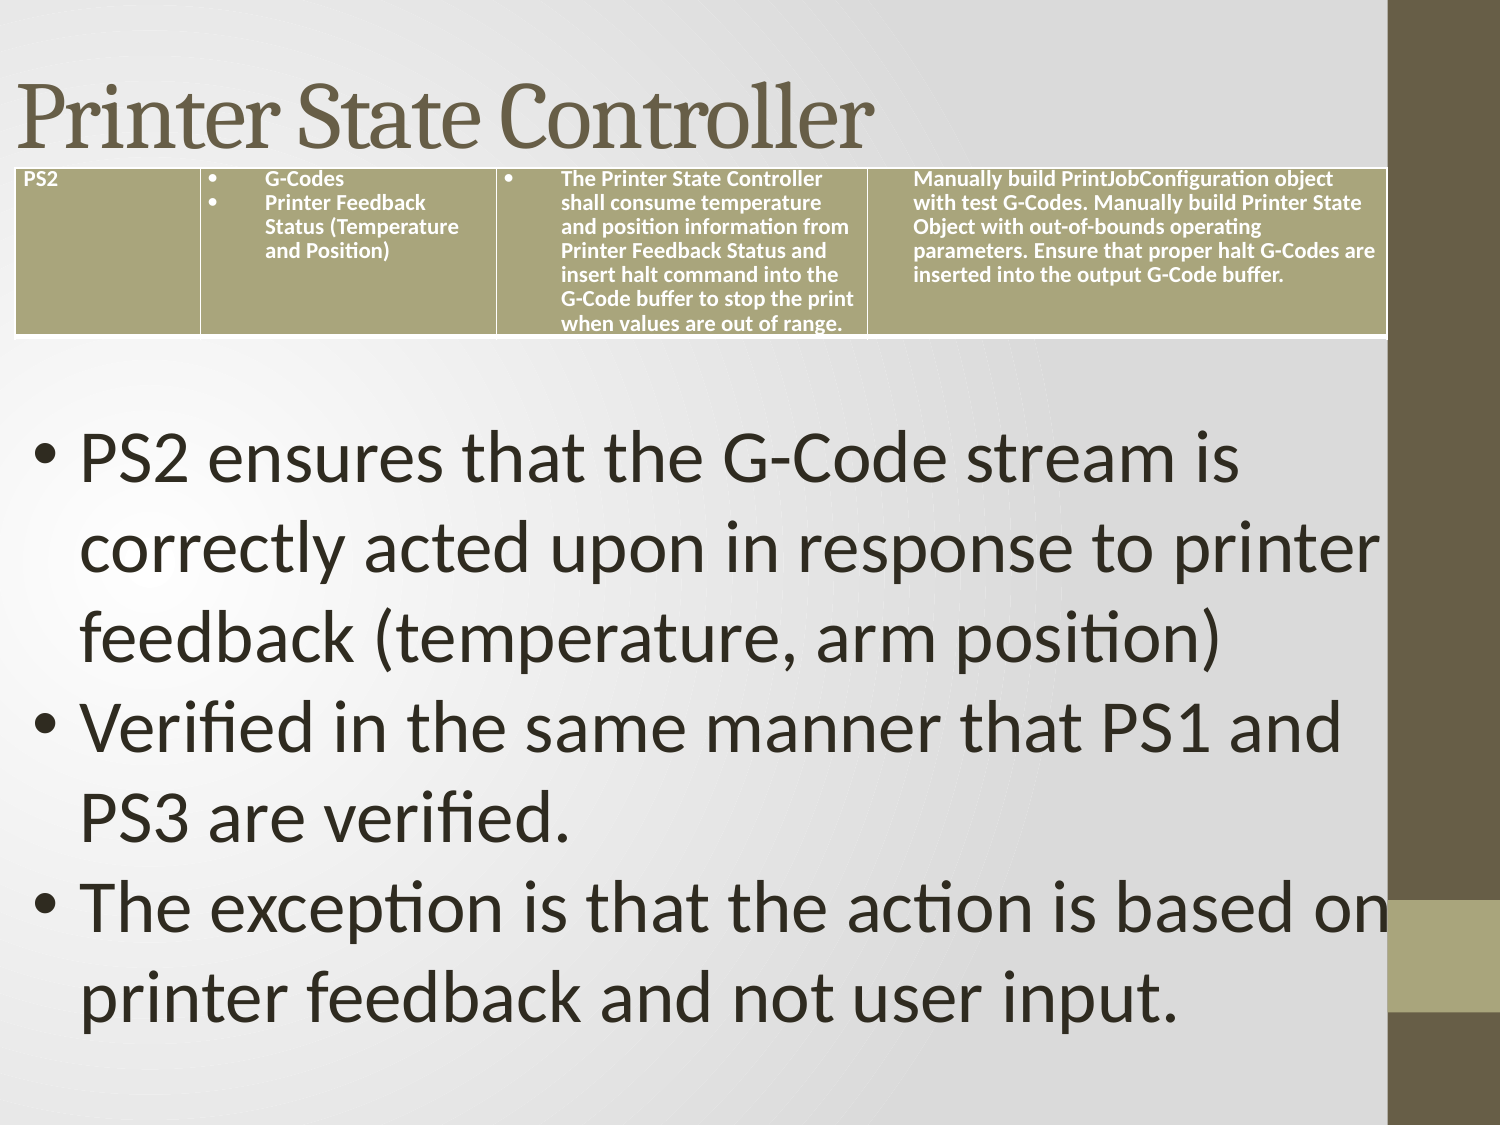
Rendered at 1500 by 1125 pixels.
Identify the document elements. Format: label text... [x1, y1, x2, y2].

table_header Manually build PrintJobConfiguration object with test G-Codes. Manually build Printer State Object with out-of-bounds operating parameters. Ensure that proper halt G-Codes are inserted into the output G-Code buffer. [868, 169, 1386, 334]
table_header PS2 [16, 169, 200, 334]
title Printer State Controller [0, 1, 1500, 220]
text_box PS2 ensures that the G-Code stream is correctly acted upon in response to printer feedback (temperature, arm position) Verified in the same manner that PS1 and PS3 are verified. The exception is that the action is based on printer feedback and not user input. [18, 399, 1449, 1045]
table_header G-Codes Printer Feedback Status (Temperature and Position) [201, 169, 496, 334]
table_header The Printer State Controller shall consume temperature and position information from Printer Feedback Status and insert halt command into the G-Code buffer to stop the print when values are out of range. [497, 169, 867, 334]
